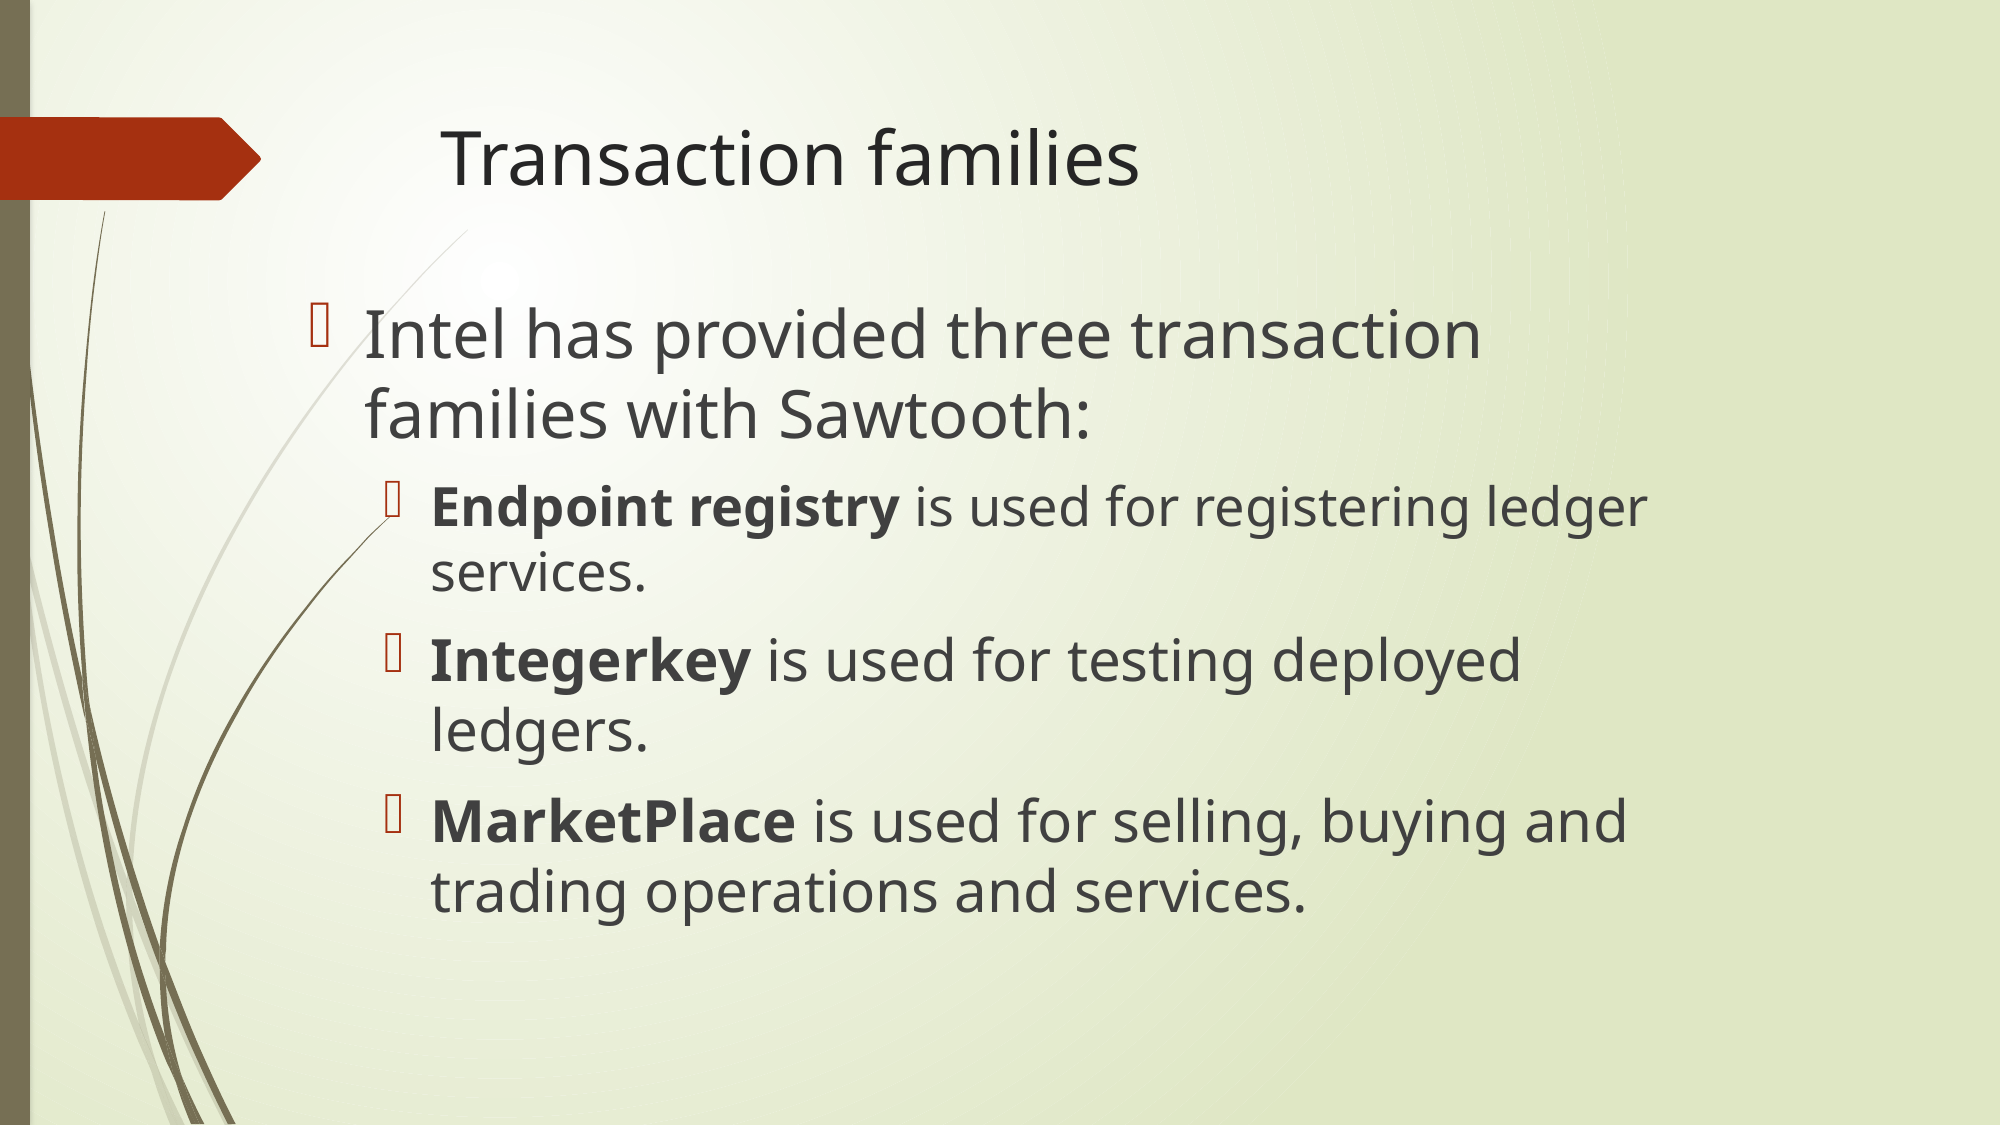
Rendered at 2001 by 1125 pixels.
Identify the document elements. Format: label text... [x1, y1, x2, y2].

title Transaction families [425, 102, 1888, 313]
list Intel has provided three transaction families with Sawtooth: Endpoint registry is used for registering ledger services. Integerkey is used for testing deployed ledgers. MarketPlace is used for selling, buying and trading operations and services. [293, 284, 1711, 1023]
